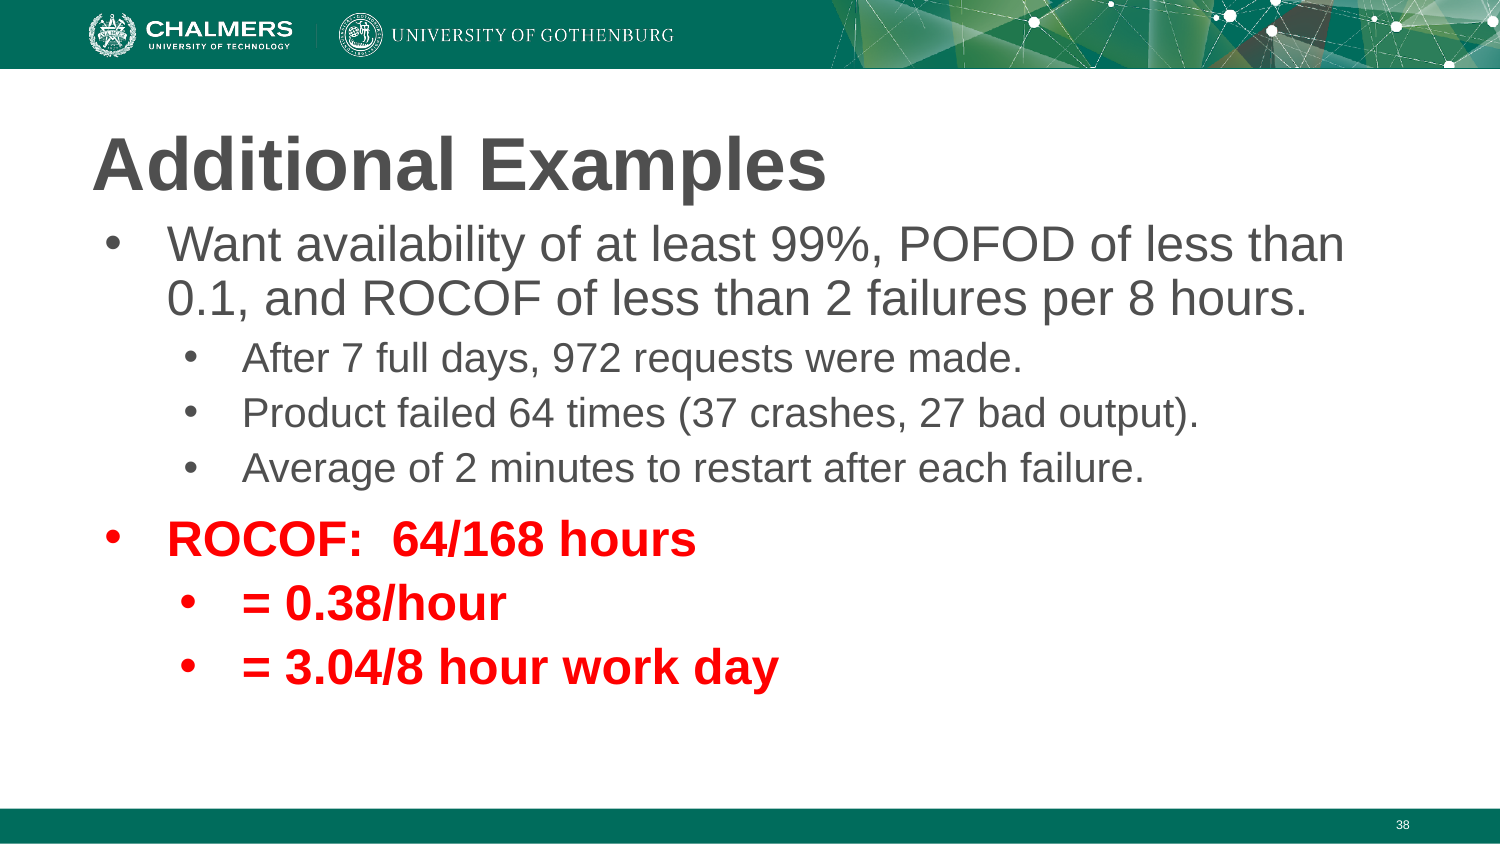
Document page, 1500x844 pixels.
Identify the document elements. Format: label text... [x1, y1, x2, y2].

picture [759, 0, 1500, 68]
title Additional Examples [76, 100, 1425, 210]
list Want availability of at least 99%, POFOD of less than 0.1, and ROCOF of less than 2 failures per 8 hours. After 7 full days, 972 requests were made. Product failed 64 times (37 crashes, 27 bad output). Average of 2 minutes to restart after each failure. ROCOF: 64/168 hours = 0.38/hour = 3.04/8 hour work day [76, 210, 1425, 782]
picture [64, 0, 696, 85]
slide_number ‹#› [1074, 809, 1425, 844]
